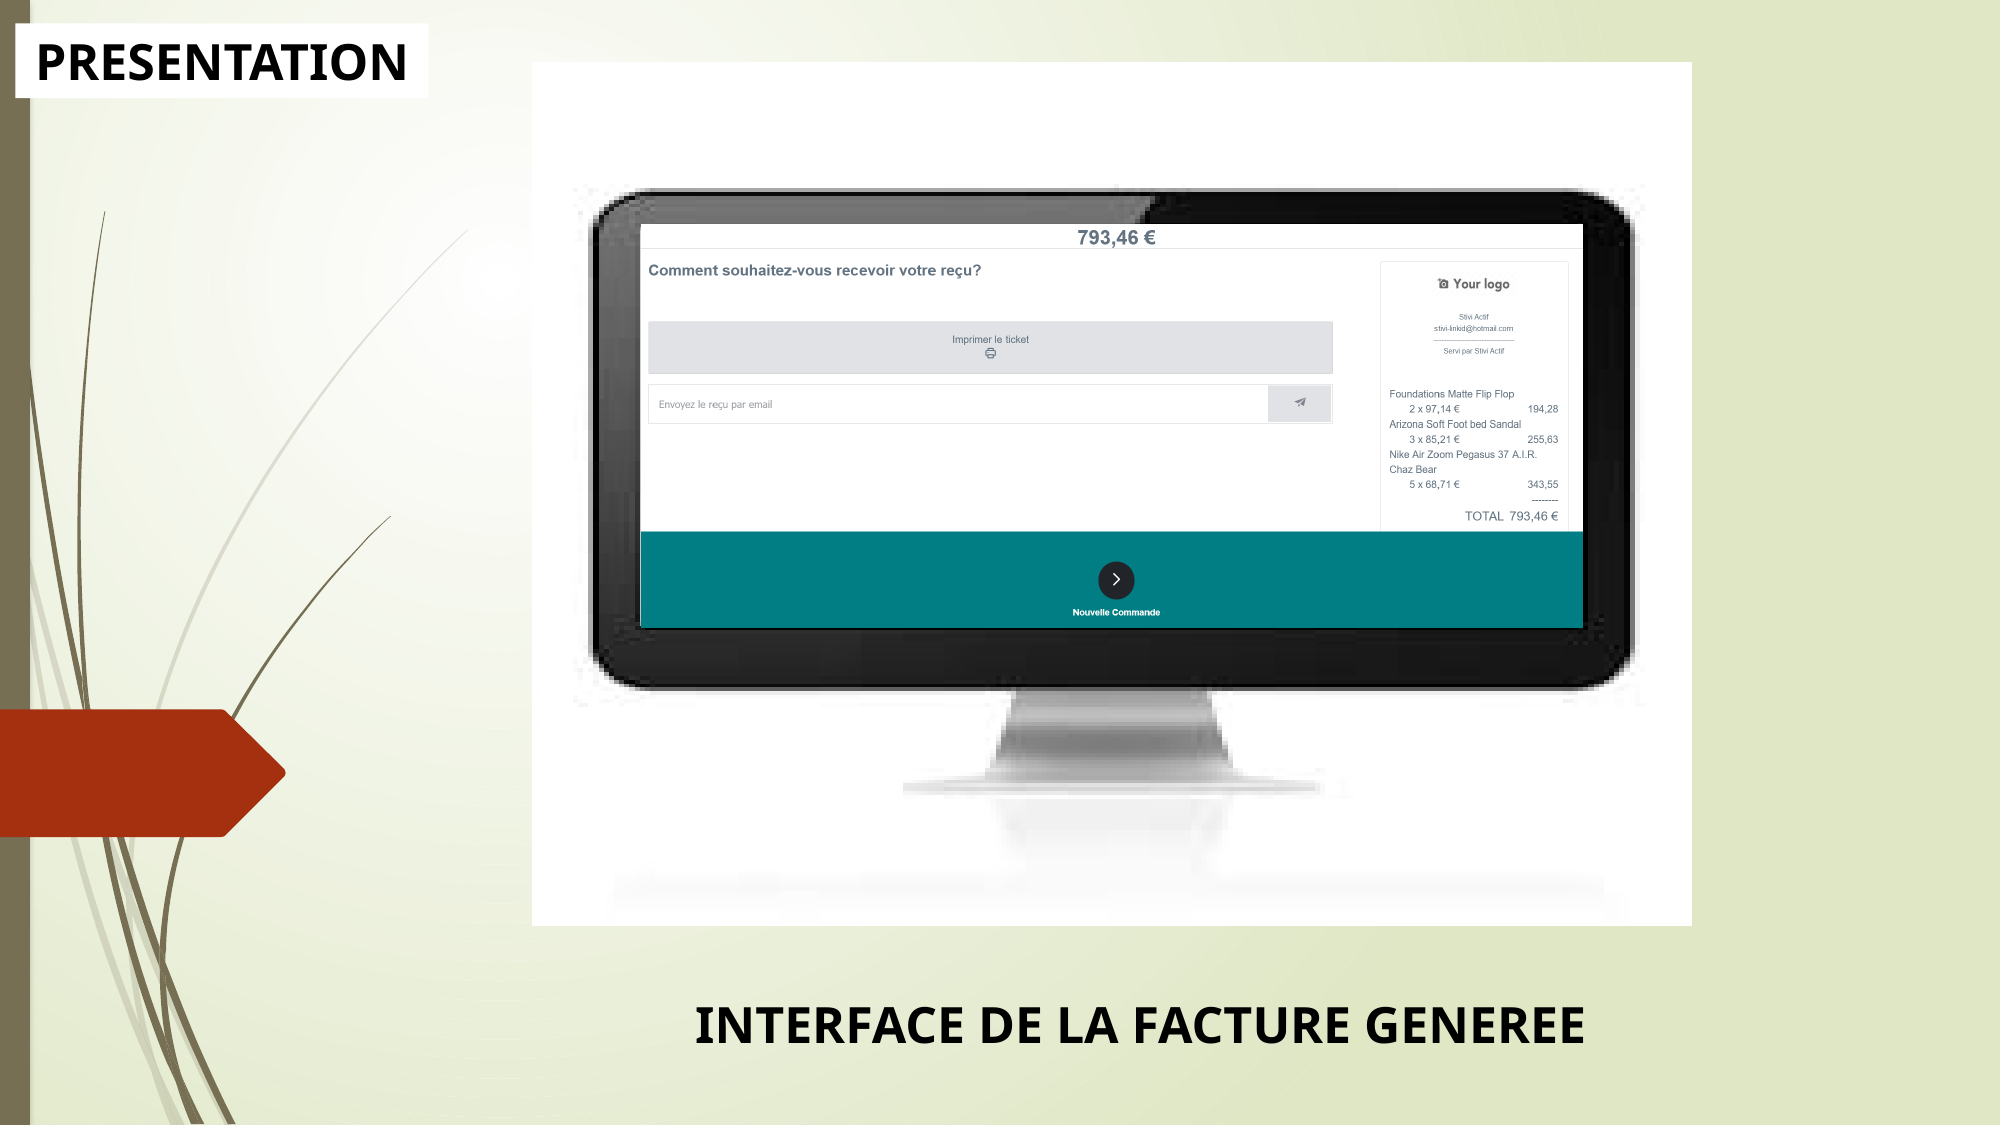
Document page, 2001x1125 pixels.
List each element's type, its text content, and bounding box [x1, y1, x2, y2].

text_box PRESENTATION [15, 23, 429, 99]
text_box INTERFACE DE LA FACTURE GENEREE [590, 986, 1692, 1061]
picture [532, 62, 1692, 926]
